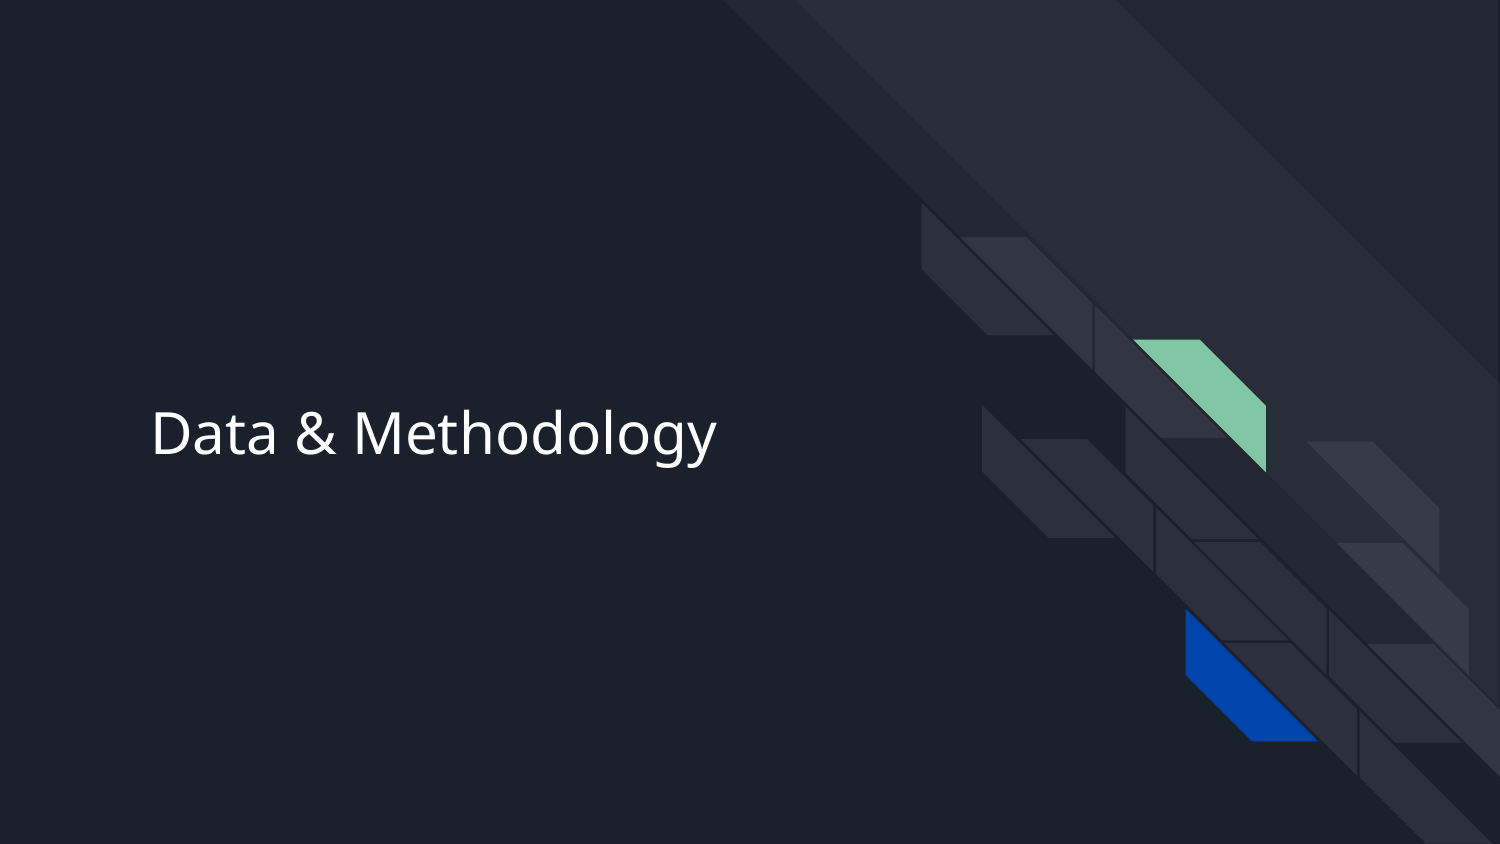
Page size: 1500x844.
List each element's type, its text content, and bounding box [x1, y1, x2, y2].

title Data & Methodology [135, 336, 888, 526]
